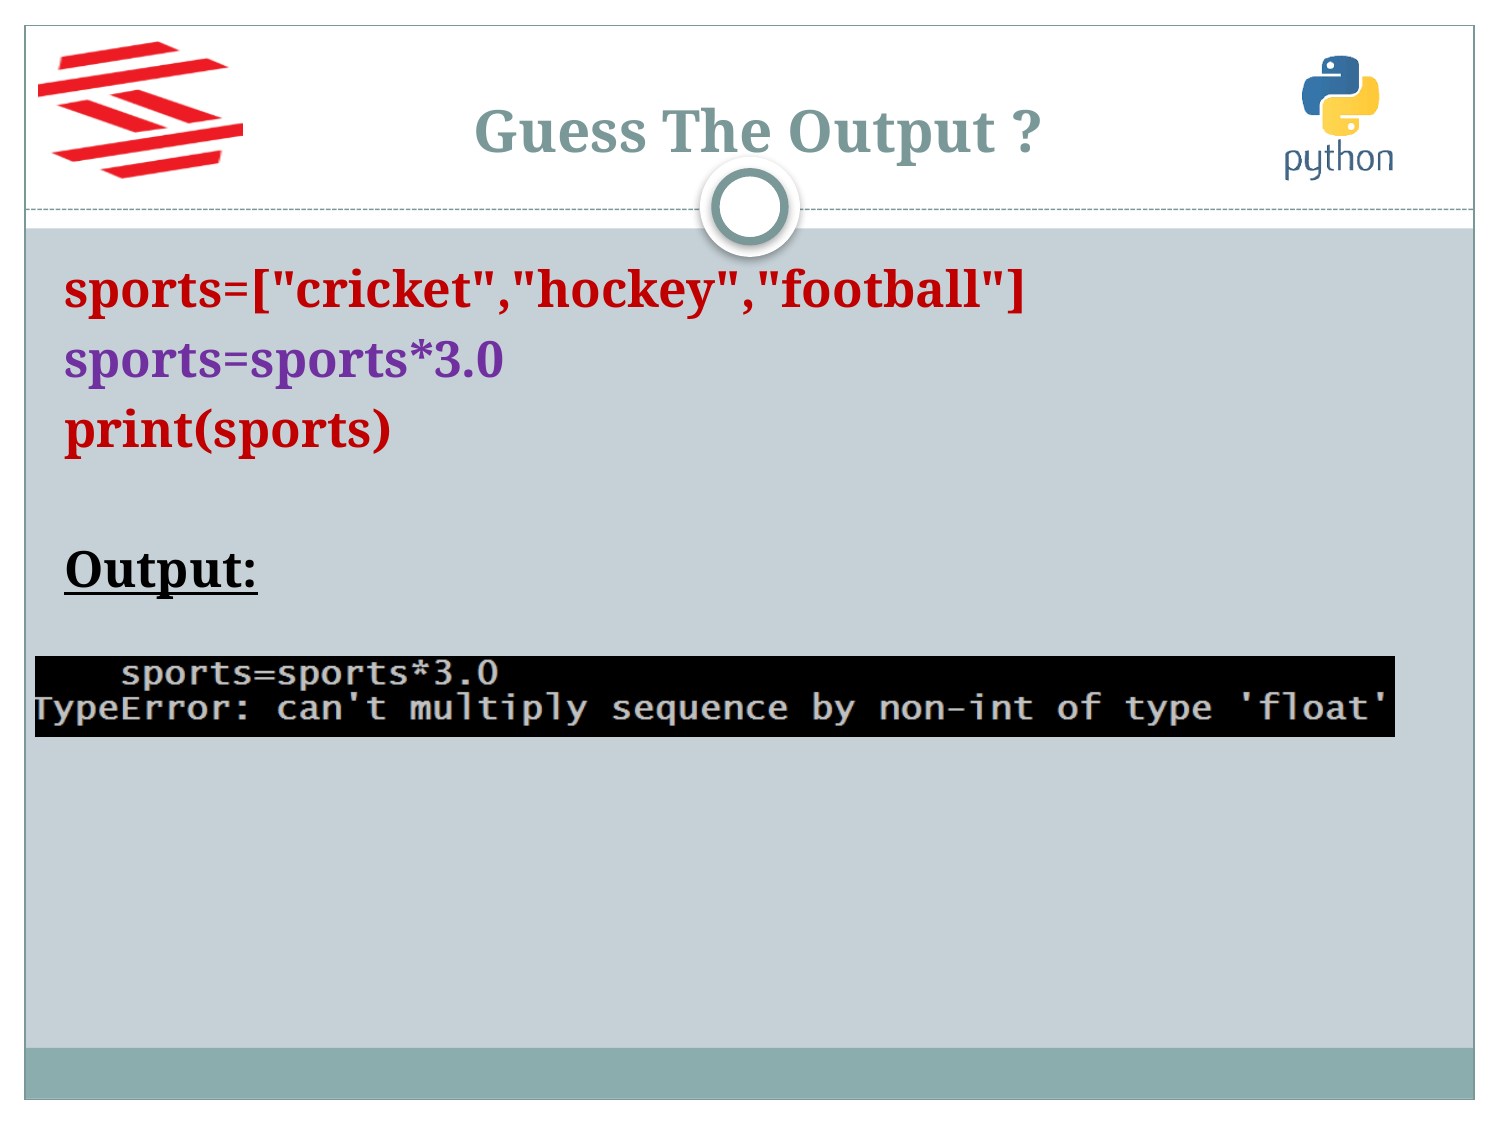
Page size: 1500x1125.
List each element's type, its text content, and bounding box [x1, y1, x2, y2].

picture [1206, 53, 1471, 186]
picture [34, 655, 1395, 737]
list sports=["cricket","hockey","football"] sports=sports*3.0 print(sports) Output: [49, 250, 1445, 1047]
title Guess The Output ? [248, 46, 1459, 172]
picture [37, 40, 243, 185]
